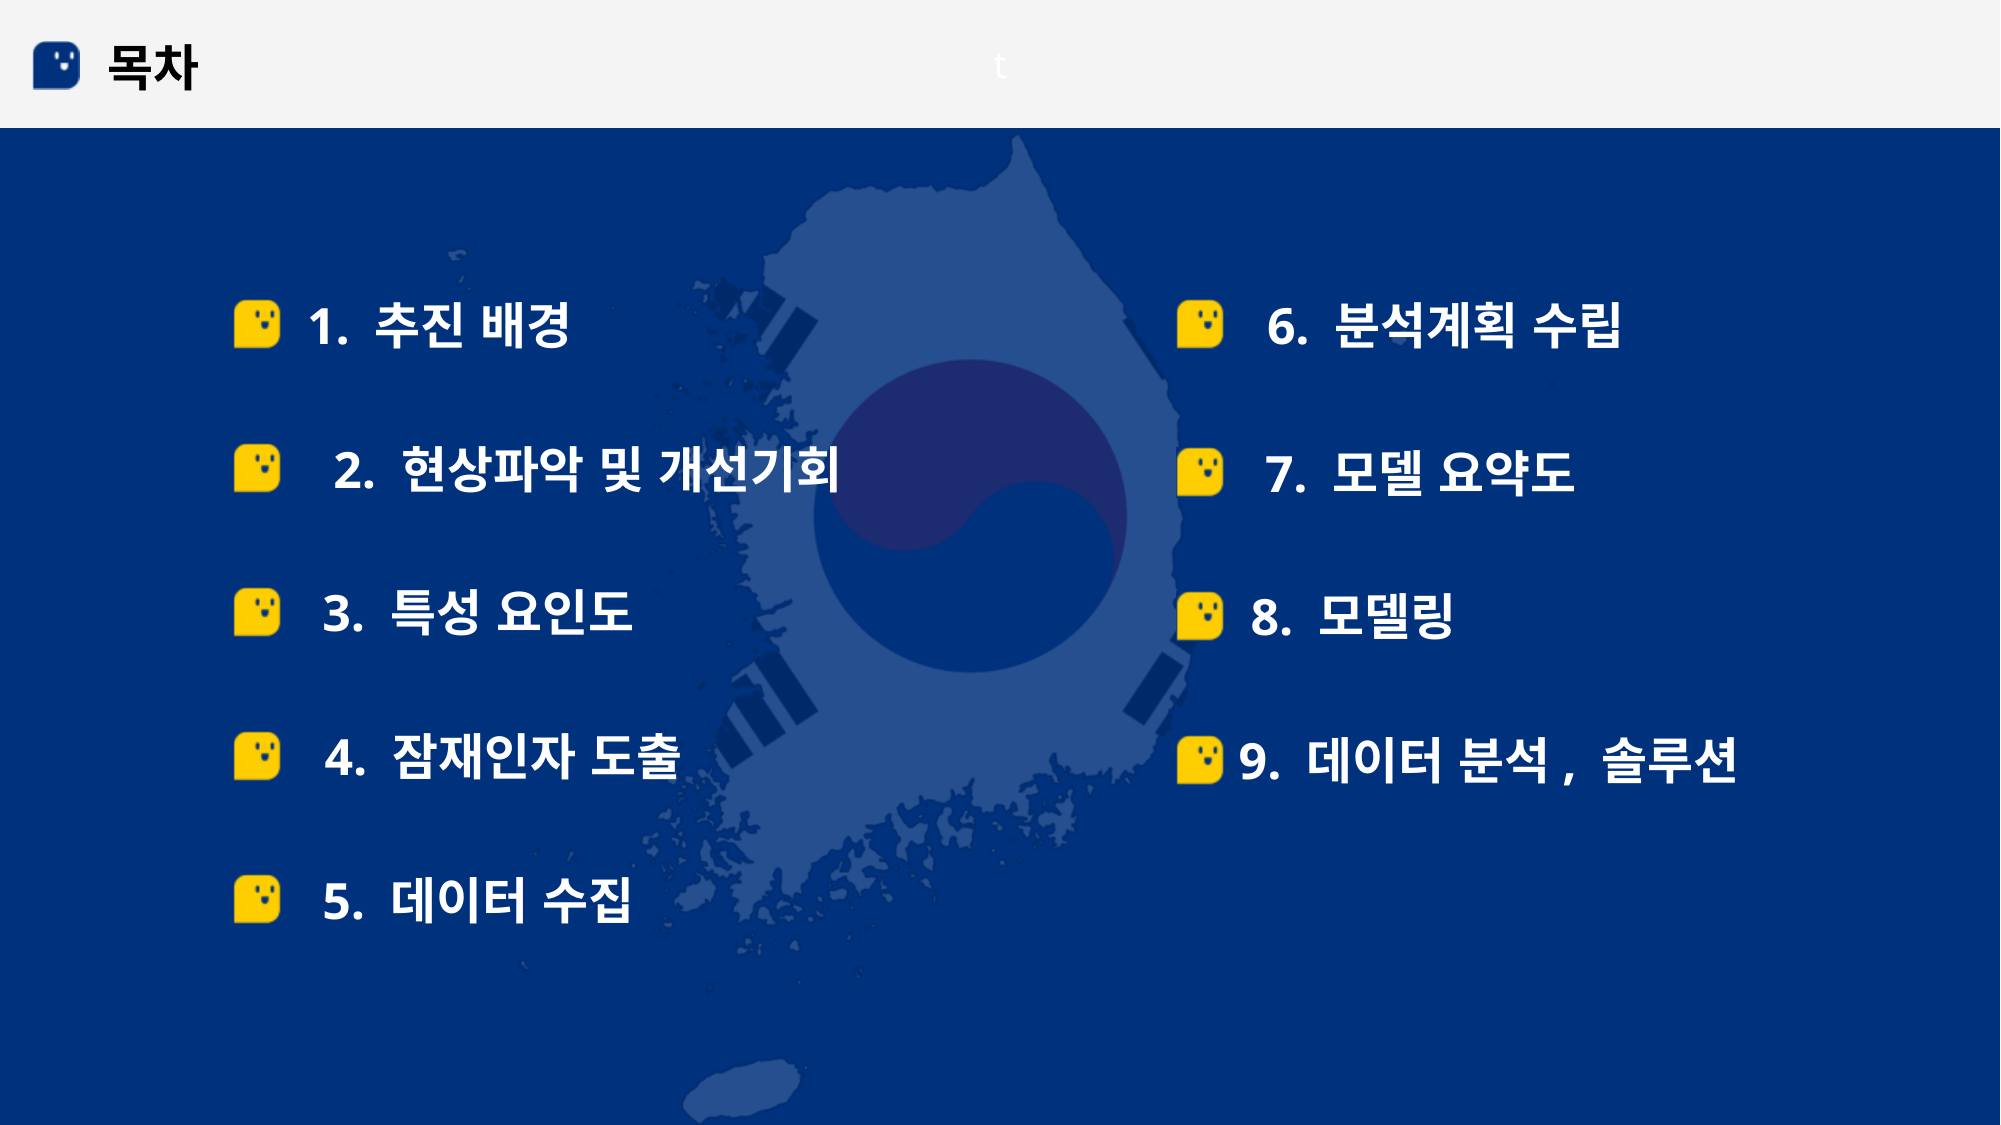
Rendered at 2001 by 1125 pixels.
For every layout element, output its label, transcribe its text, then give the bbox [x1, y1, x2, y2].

picture [32, 41, 80, 90]
picture [446, 132, 1554, 1125]
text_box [233, 287, 879, 938]
text_box 목차 [92, 28, 215, 104]
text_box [1175, 287, 1738, 798]
